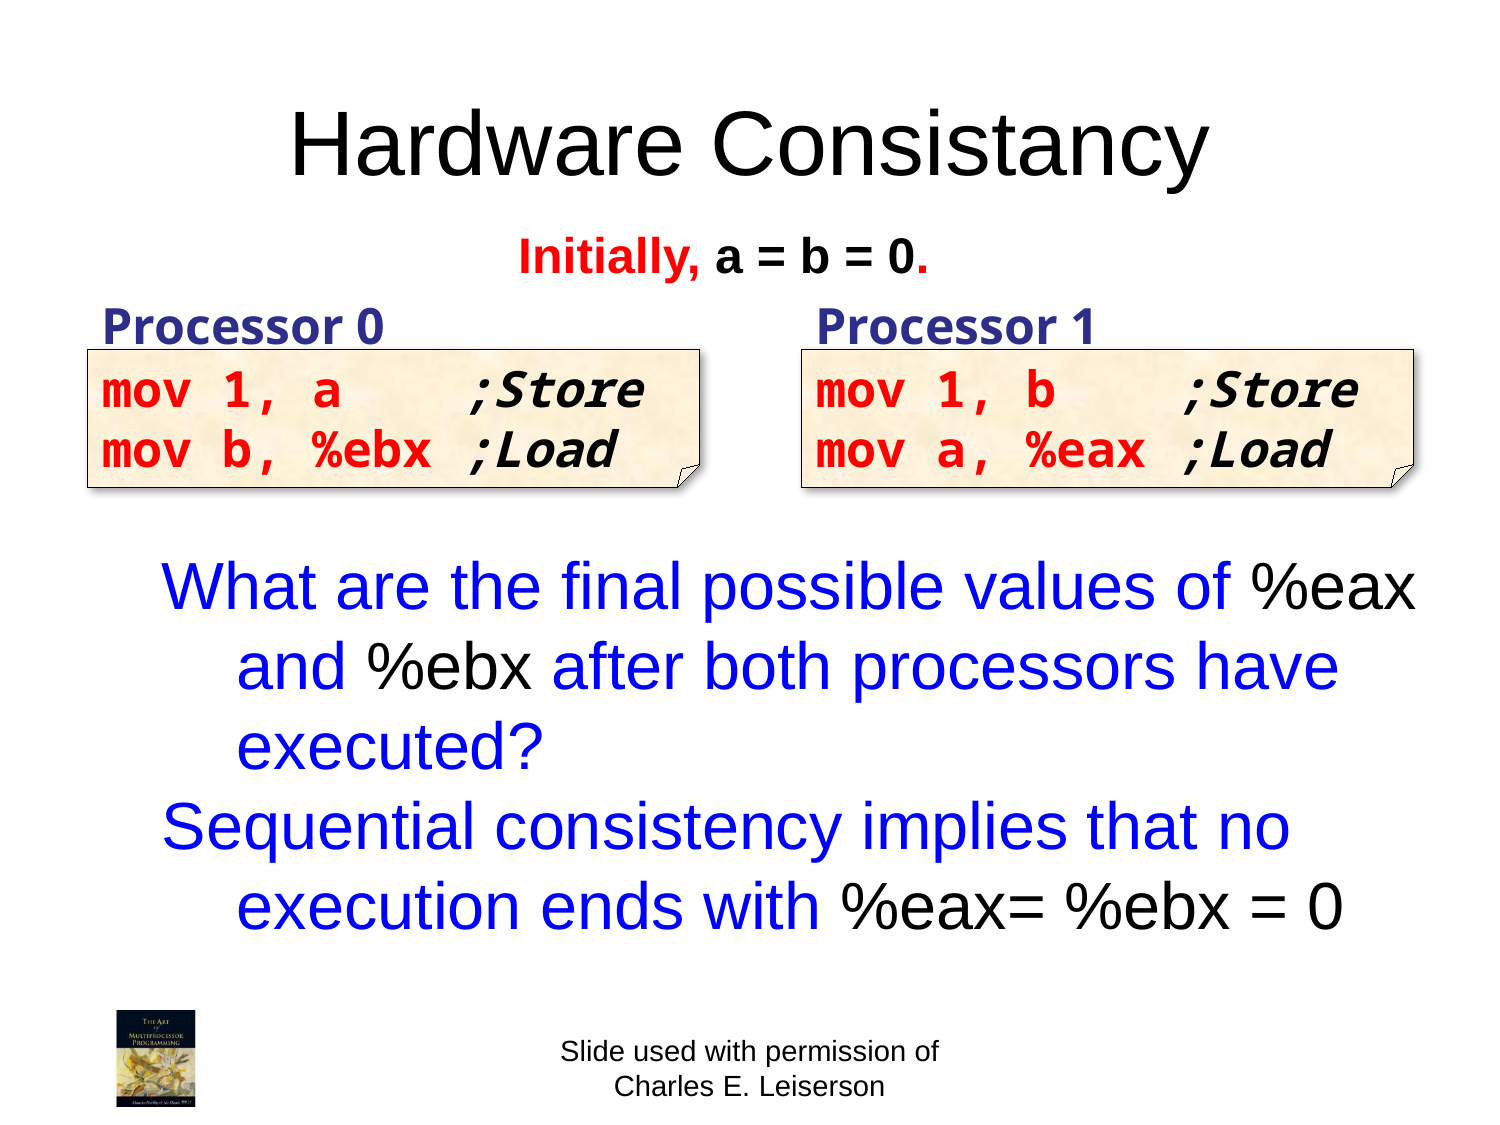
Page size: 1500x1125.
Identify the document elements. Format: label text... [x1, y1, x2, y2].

text_box mov 1, a ;Store mov b, %ebx ;Load [87, 349, 700, 488]
text_box Initially, a = b = 0. [386, 216, 1061, 292]
footer Slide used with permission of Charles E. Leiserson [512, 1024, 988, 1101]
picture [107, 1010, 204, 1107]
text_box Processor 0 [86, 286, 401, 362]
title Hardware Consistancy [74, 44, 1426, 233]
text_box mov 1, b ;Store mov a, %eax ;Load [801, 349, 1414, 488]
text_box Processor 1 [800, 286, 1115, 362]
text_box What are the final possible values of %eax and %ebx after both processors have executed? Sequential consistency implies that no execution ends with %eax= %ebx = 0 [147, 535, 1500, 1031]
